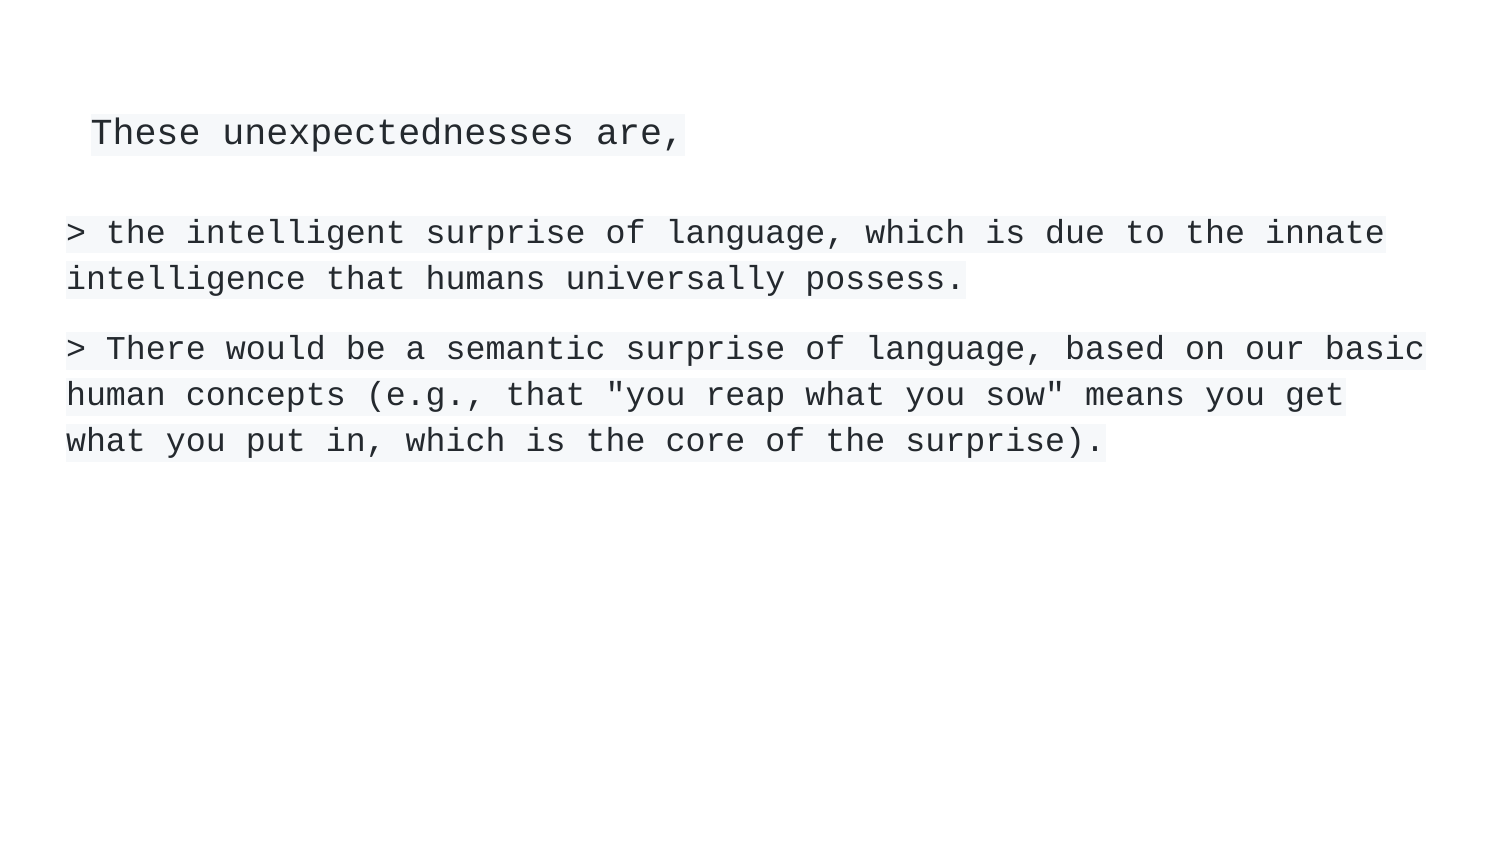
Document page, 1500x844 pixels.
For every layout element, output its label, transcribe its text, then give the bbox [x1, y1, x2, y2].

title These unexpectednesses are, [51, 72, 1449, 167]
list > the intelligent surprise of language, which is due to the innate intelligence that humans universally possess. > There would be a semantic surprise of language, based on our basic human concepts (e.g., that "you reap what you sow" means you get what you put in, which is the core of the surprise). [51, 189, 1449, 750]
